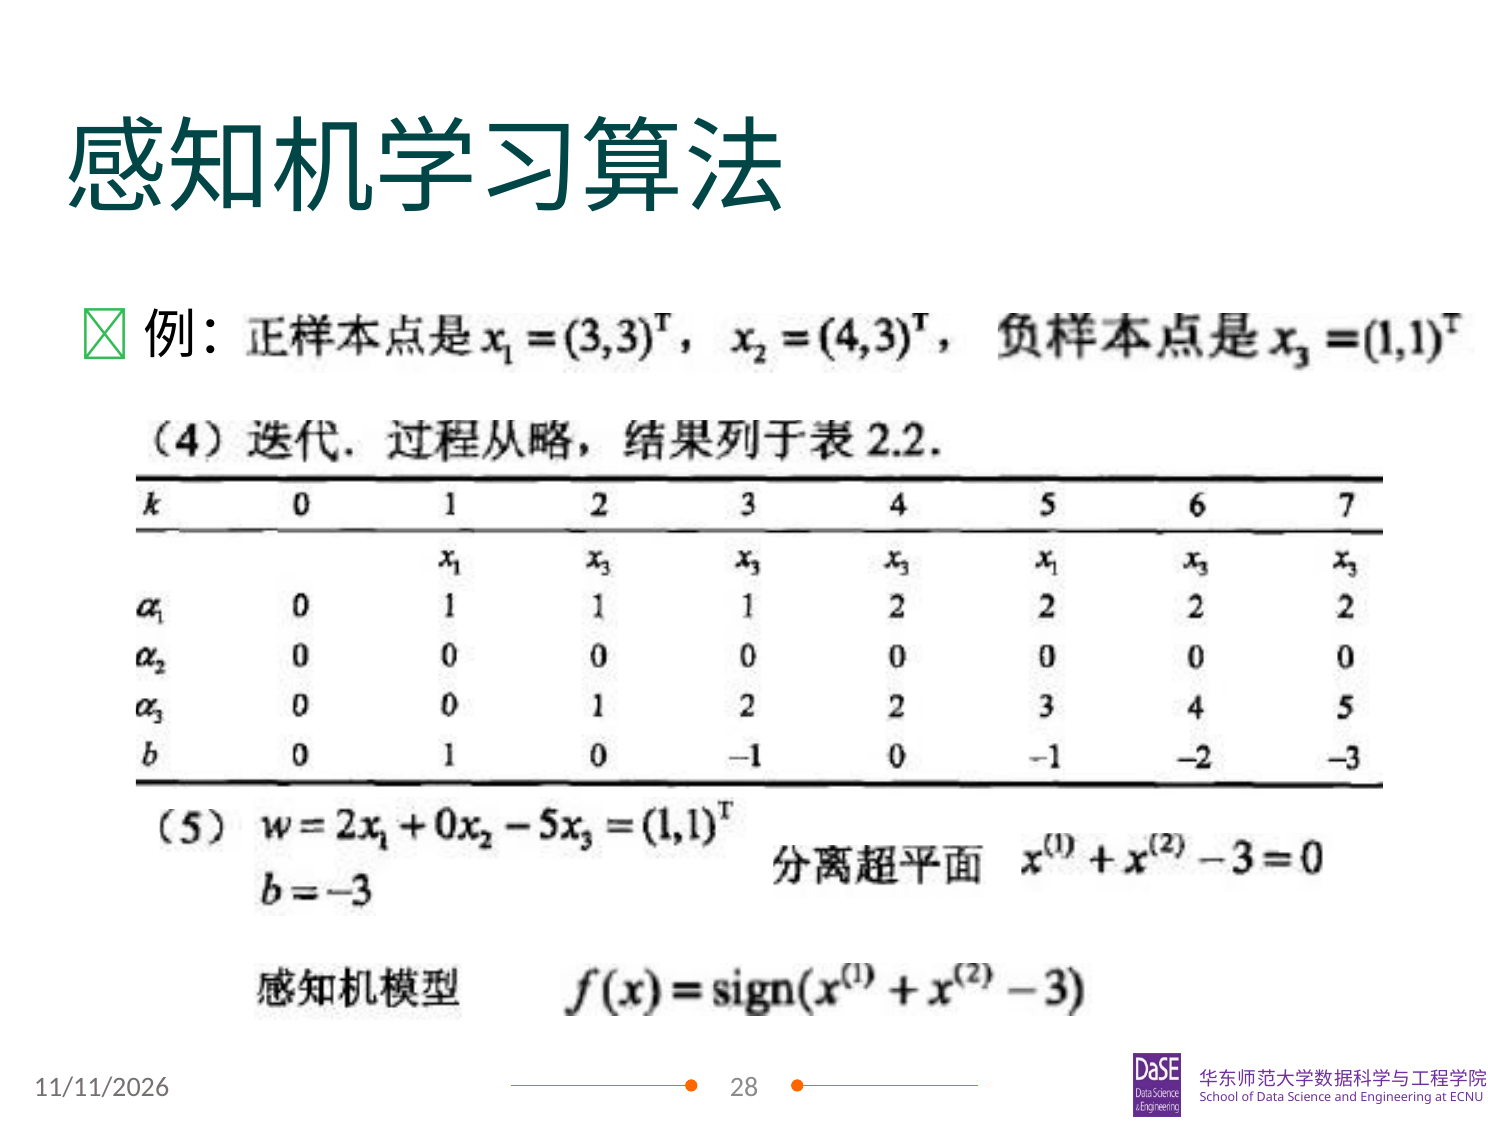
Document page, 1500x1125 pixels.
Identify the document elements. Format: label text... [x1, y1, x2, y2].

text_box 感知机学习算法 [62, 100, 796, 225]
picture [1133, 1053, 1181, 1117]
text_box [135, 466, 1383, 798]
text_box [1363, 313, 1475, 372]
text_box [997, 313, 1381, 373]
text_box [773, 845, 986, 898]
text_box 例： [77, 299, 242, 364]
text_box [242, 313, 967, 373]
text_box [560, 963, 1093, 1016]
text_box [147, 420, 963, 466]
text_box [253, 963, 467, 1025]
text_box [253, 797, 752, 916]
text_box [1021, 833, 1339, 892]
text_box [159, 809, 242, 858]
